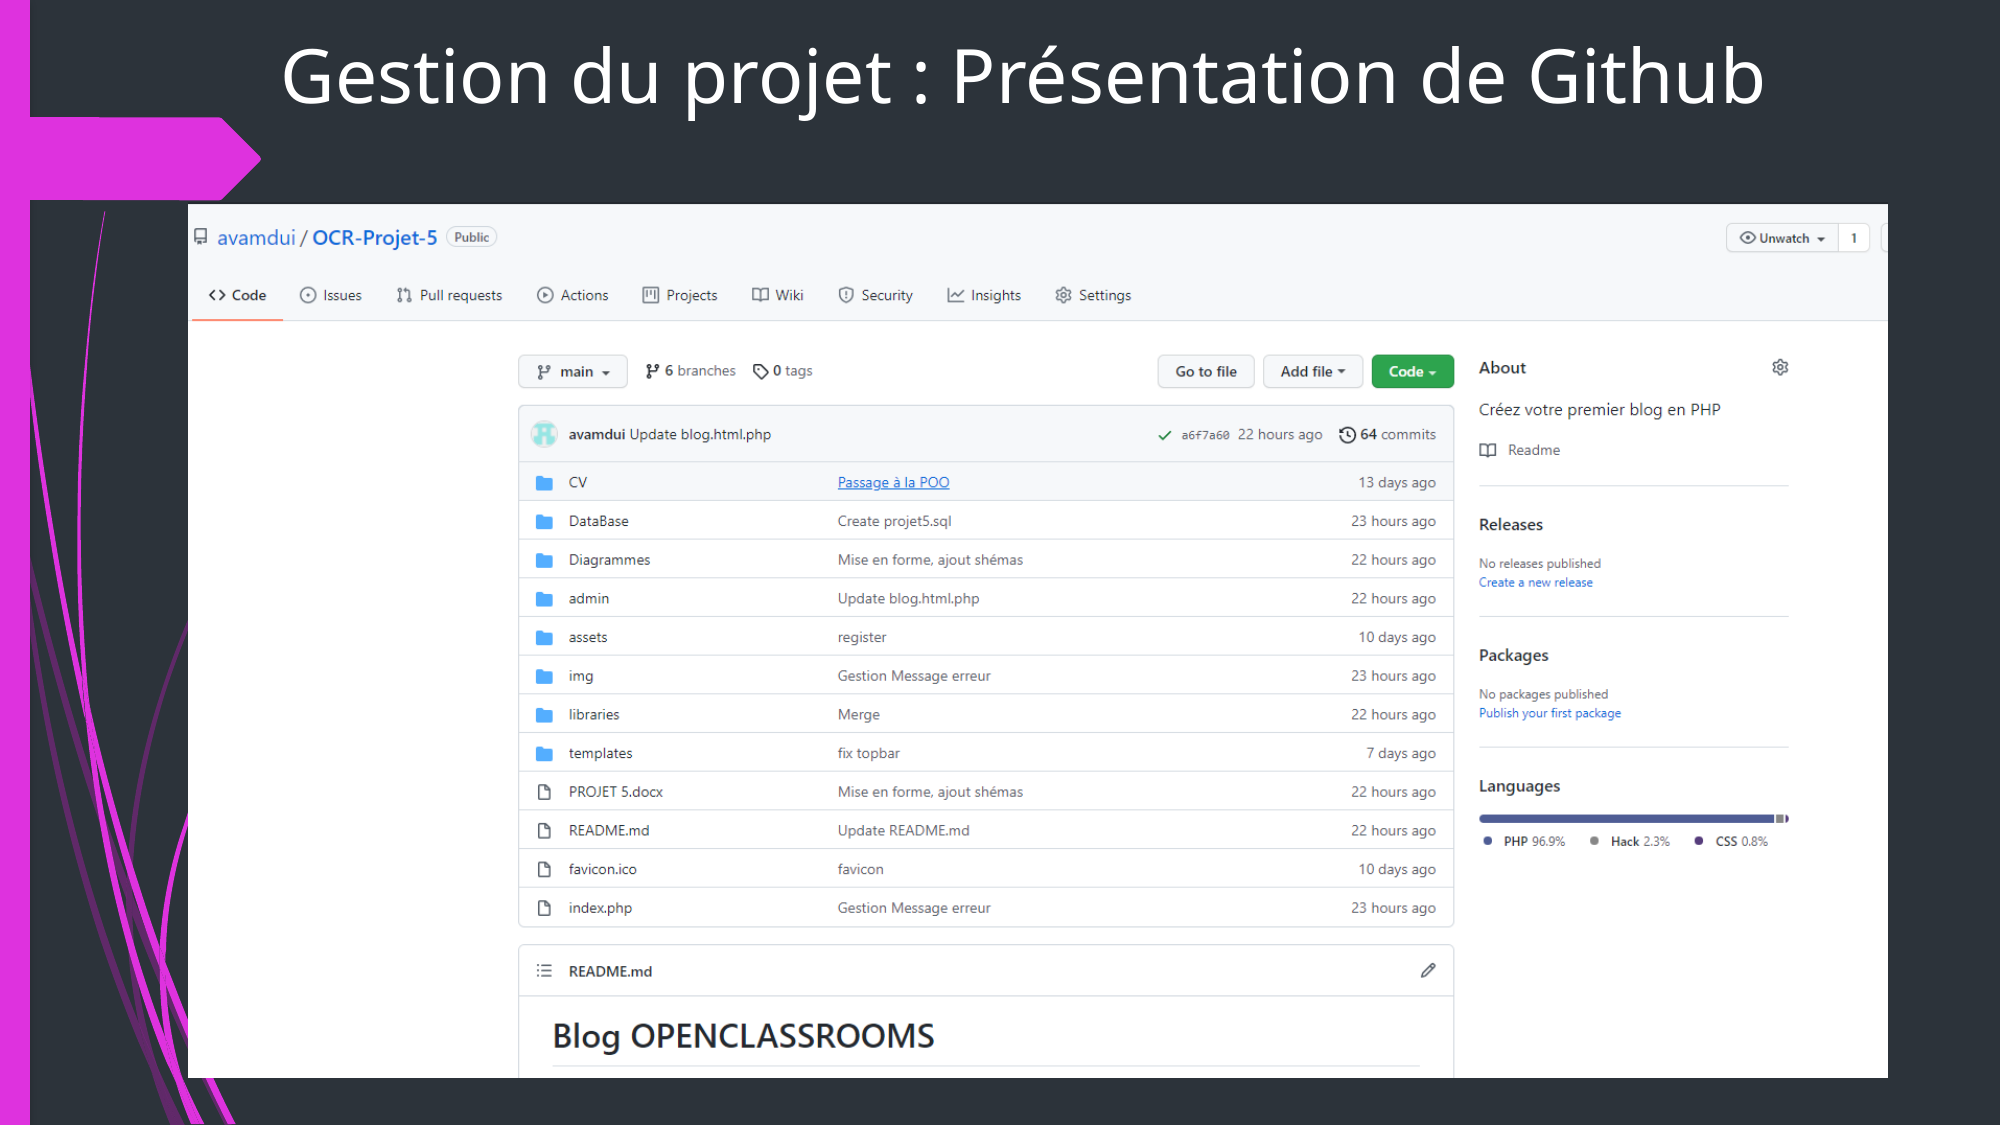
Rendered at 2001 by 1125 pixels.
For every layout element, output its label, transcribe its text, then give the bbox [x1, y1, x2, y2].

title Gestion du projet : Présentation de Github [265, 21, 2000, 232]
picture [188, 202, 1888, 1079]
